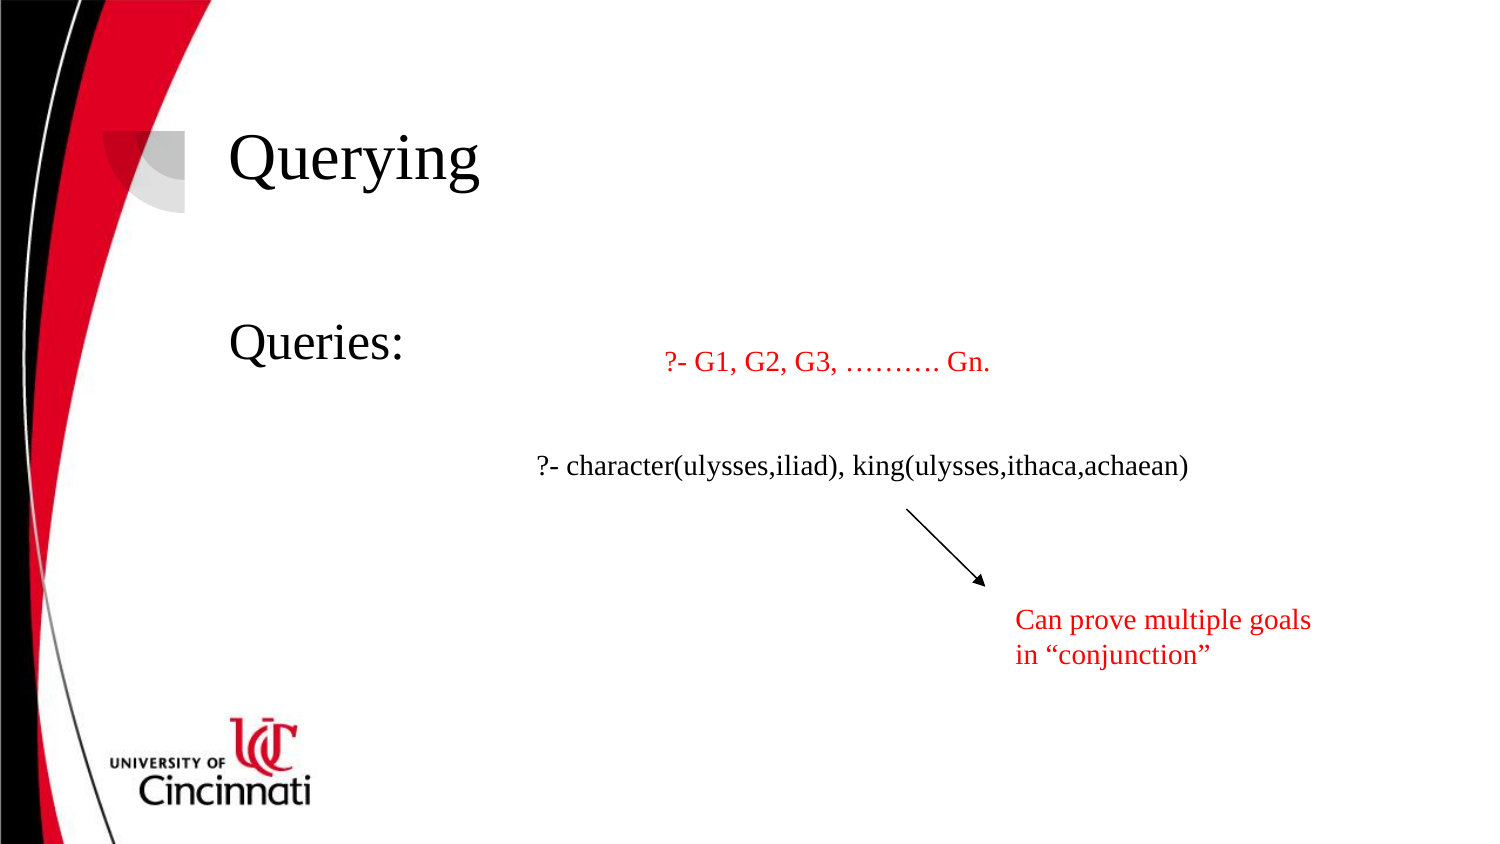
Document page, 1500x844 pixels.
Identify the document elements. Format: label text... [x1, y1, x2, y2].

title Querying [213, 98, 1368, 263]
text_box ?- G1, G2, G3, ………. Gn. [649, 327, 1212, 393]
list Queries: [213, 283, 1368, 740]
text_box ?- character(ulysses,iliad), king(ulysses,ithaca,achaean) [521, 431, 1270, 497]
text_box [906, 508, 986, 587]
picture [0, 0, 317, 844]
text_box Can prove multiple goals in “conjunction” [1000, 585, 1334, 686]
